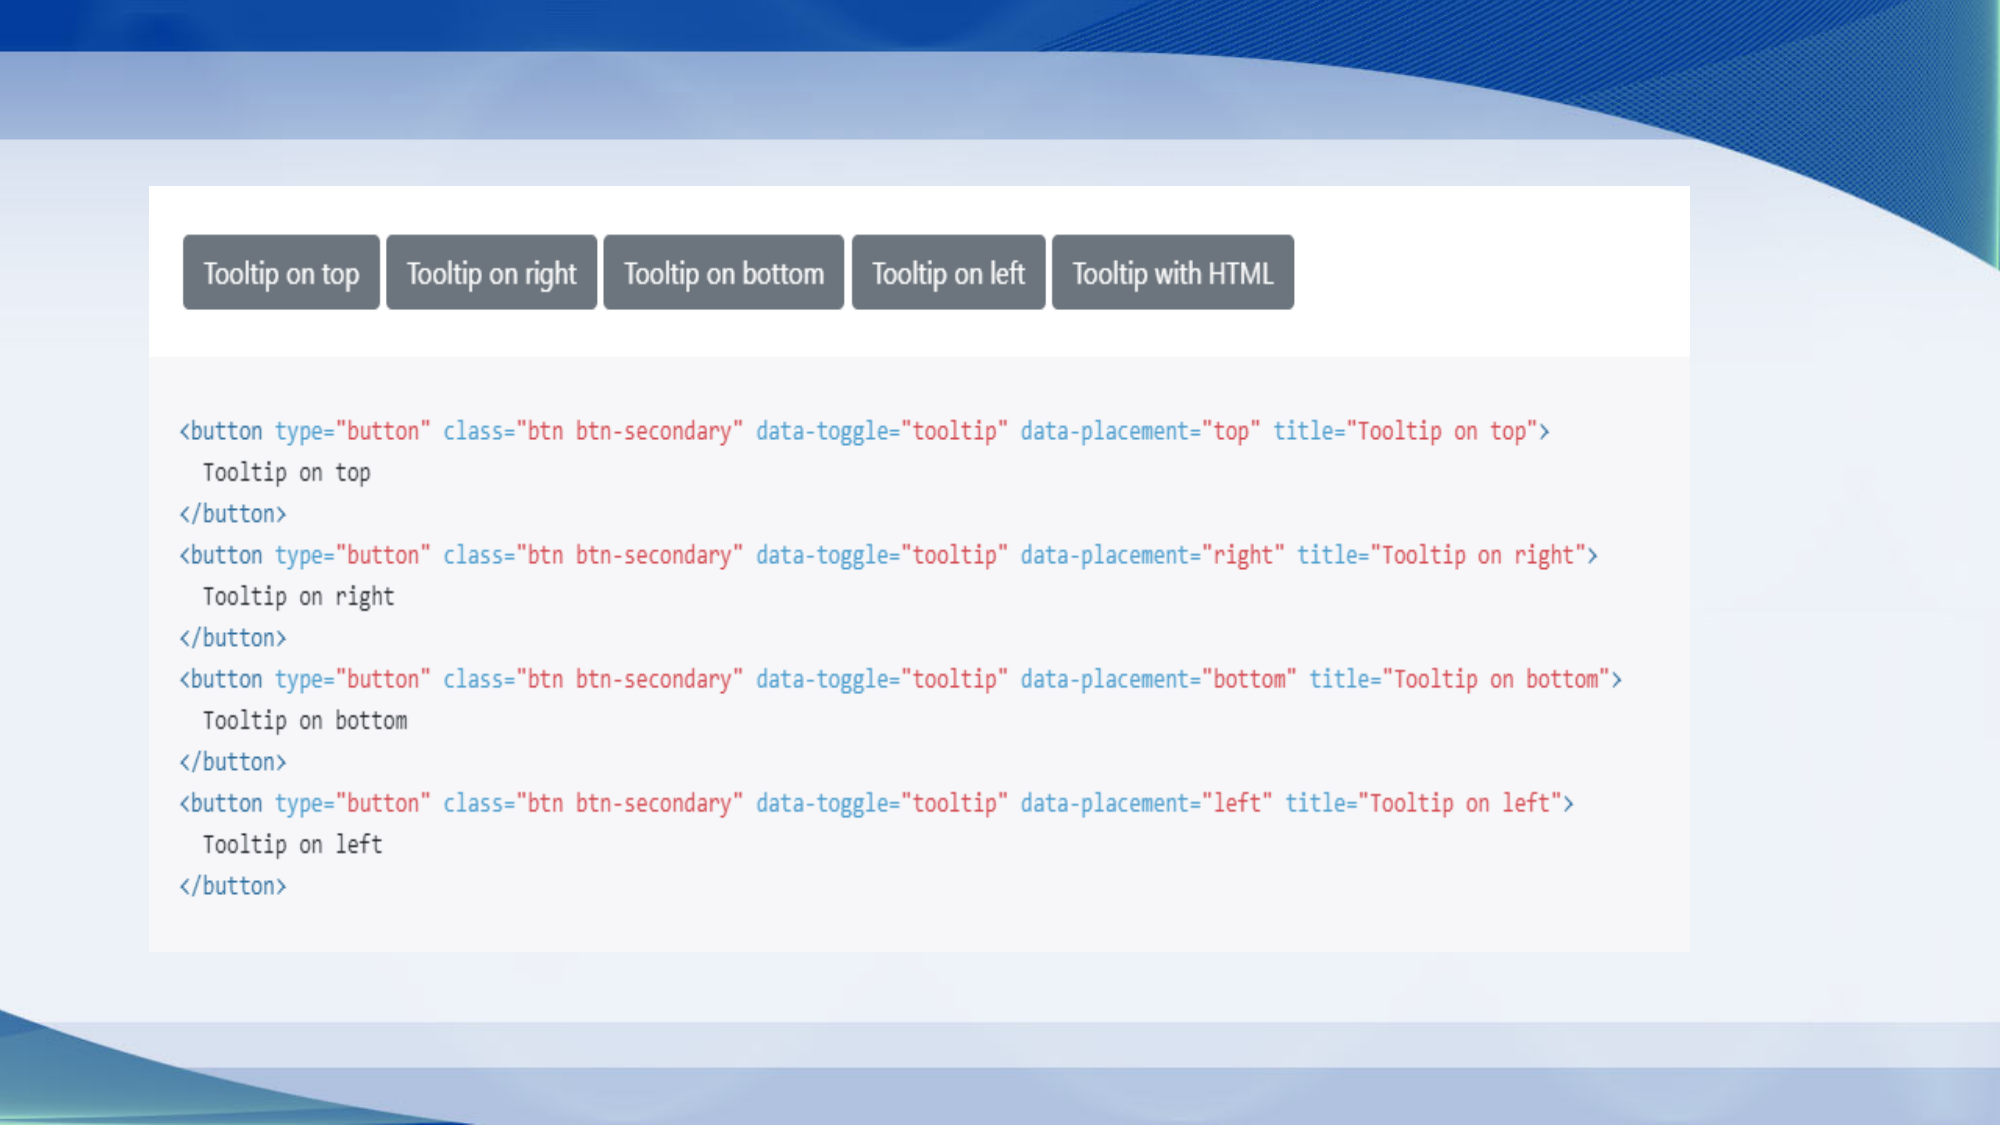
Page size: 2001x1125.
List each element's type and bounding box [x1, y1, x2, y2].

picture [0, 0, 2000, 1125]
list [149, 186, 1690, 952]
